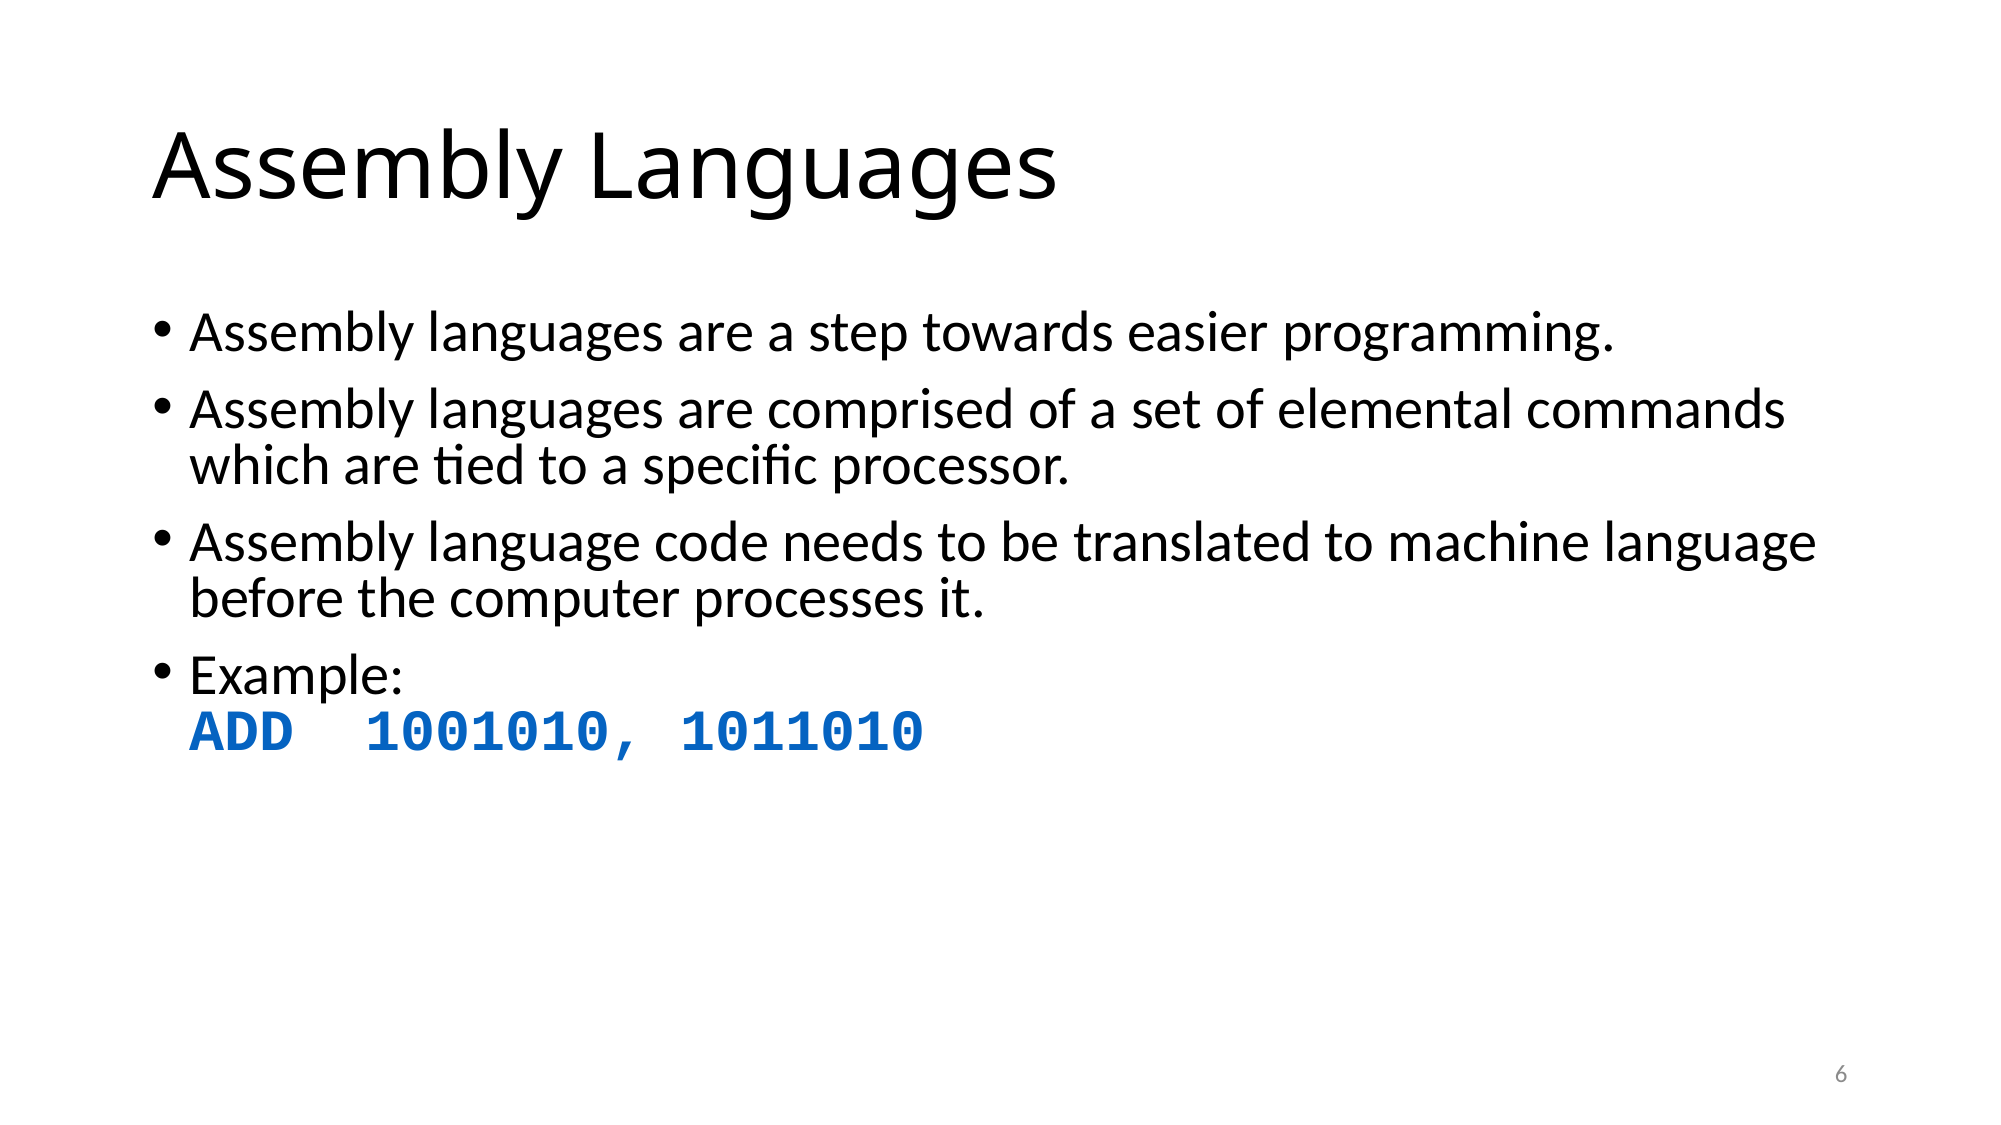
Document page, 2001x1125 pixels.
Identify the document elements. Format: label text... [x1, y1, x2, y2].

list Assembly languages are a step towards easier programming. Assembly languages are comprised of a set of elemental commands which are tied to a specific processor. Assembly language code needs to be translated to machine language before the computer processes it. Example: ADD 1001010, 1011010 [137, 299, 1863, 1014]
slide_number 6 [1412, 1042, 1863, 1103]
title Assembly Languages [137, 59, 1863, 278]
